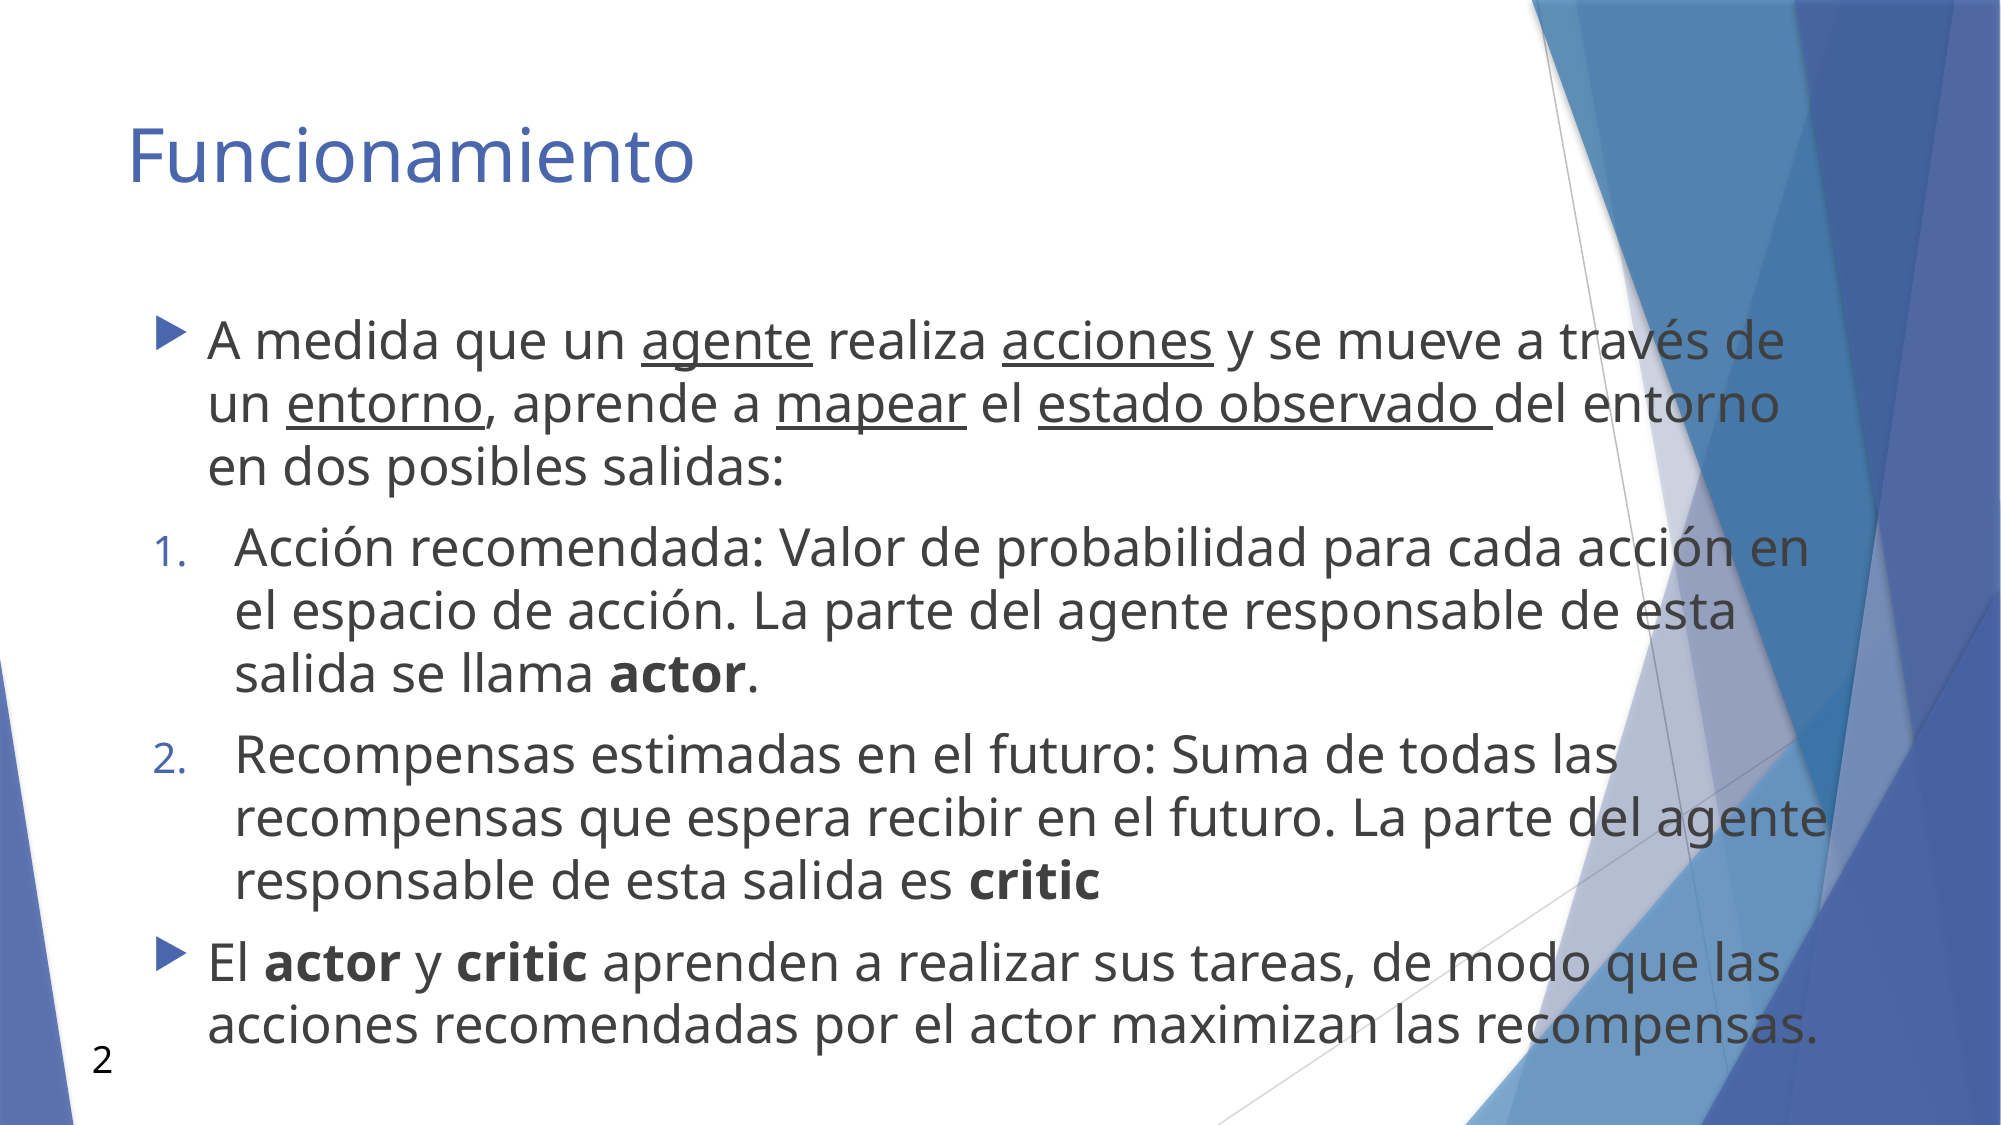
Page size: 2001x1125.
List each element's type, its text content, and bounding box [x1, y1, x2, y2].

text_box 2 [77, 1028, 129, 1089]
list A medida que un agente realiza acciones y se mueve a través de un entorno, aprende a mapear el estado observado del entorno en dos posibles salidas: Acción recomendada: Valor de probabilidad para cada acción en el espacio de acción. La parte del agente responsable de esta salida se llama actor. Recompensas estimadas en el futuro: Suma de todas las recompensas que espera recibir en el futuro. La parte del agente responsable de esta salida es critic El actor y critic aprenden a realizar sus tareas, de modo que las acciones recomendadas por el actor maximizan las recompensas. [137, 299, 1863, 1066]
title Funcionamiento [111, 99, 1522, 317]
